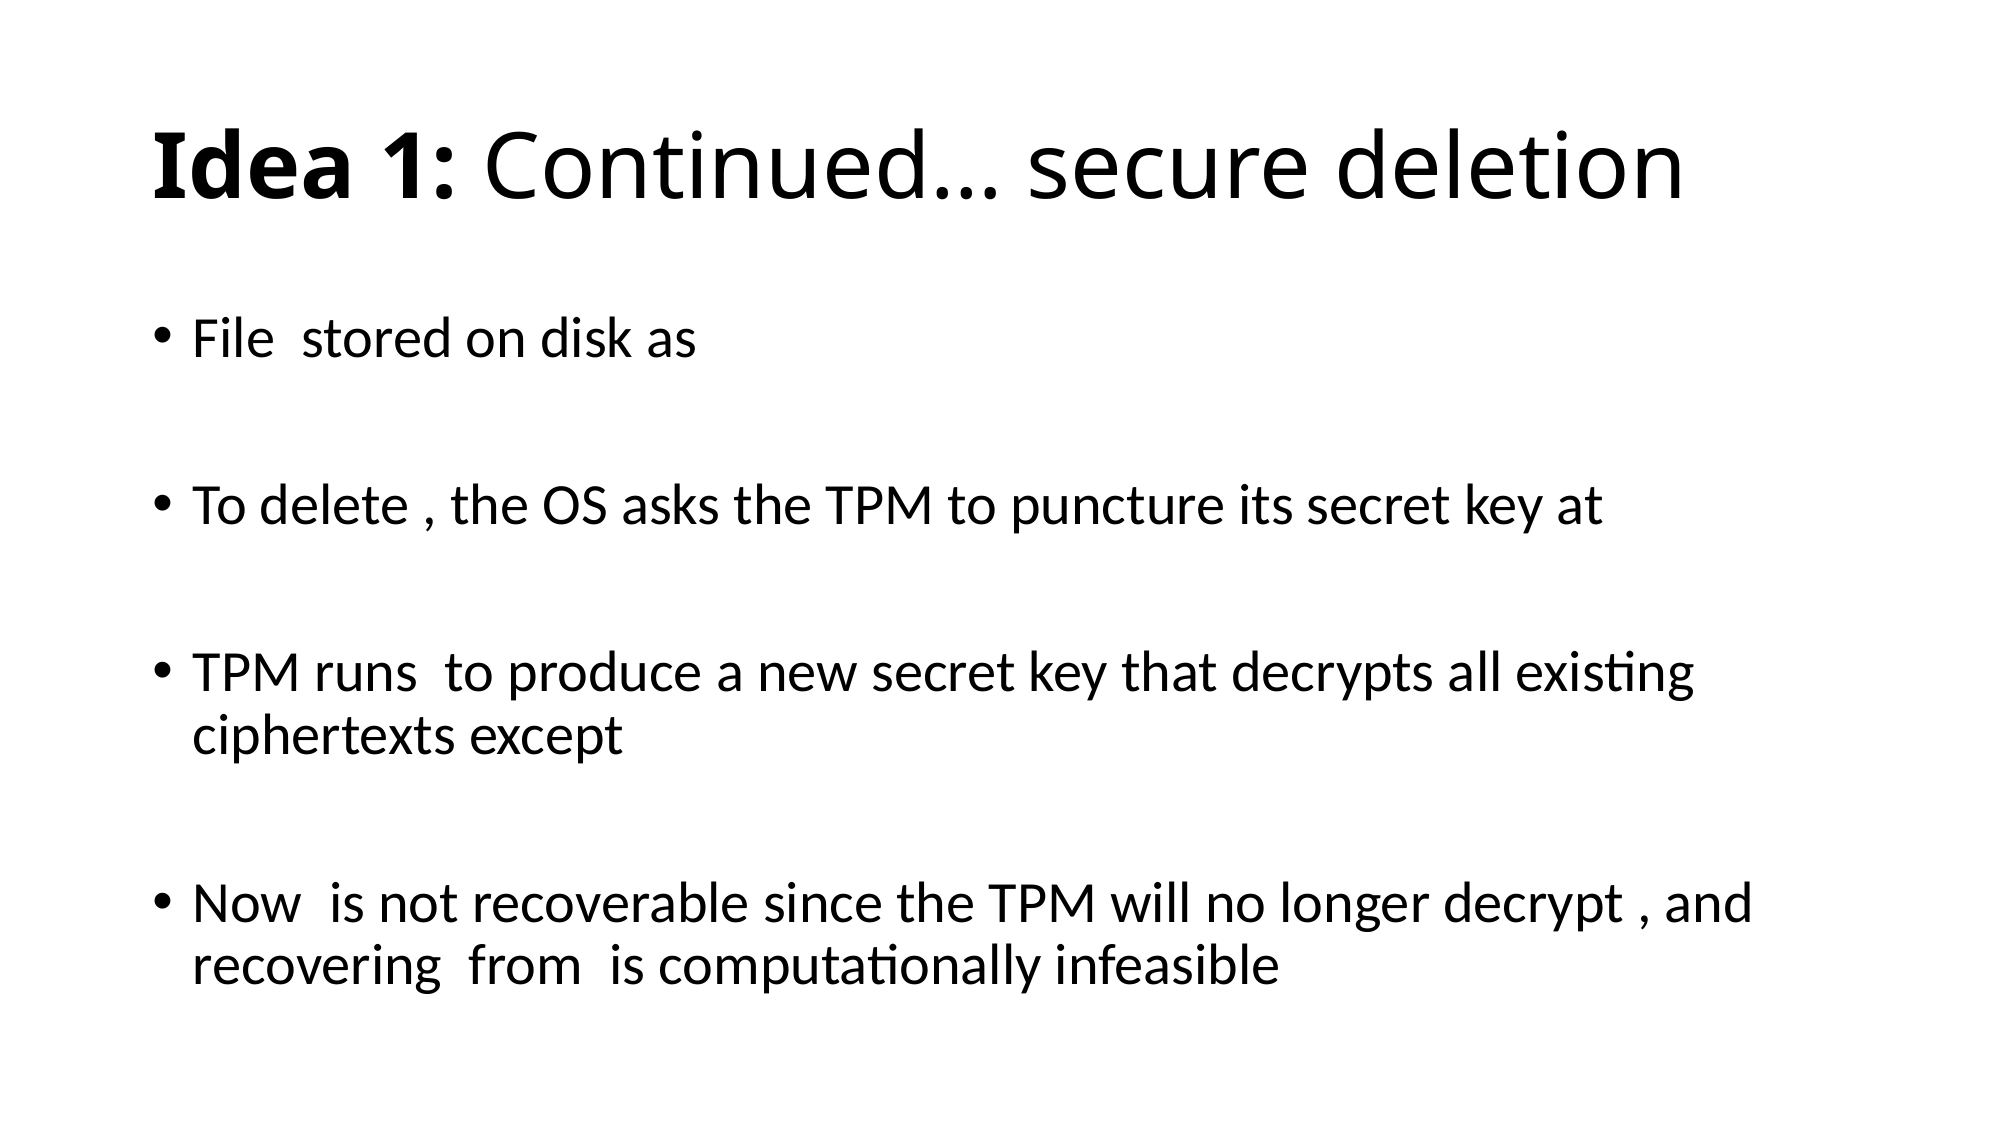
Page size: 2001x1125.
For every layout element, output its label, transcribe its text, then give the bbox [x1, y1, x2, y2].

title Idea 1: Continued… secure deletion [137, 59, 1863, 278]
